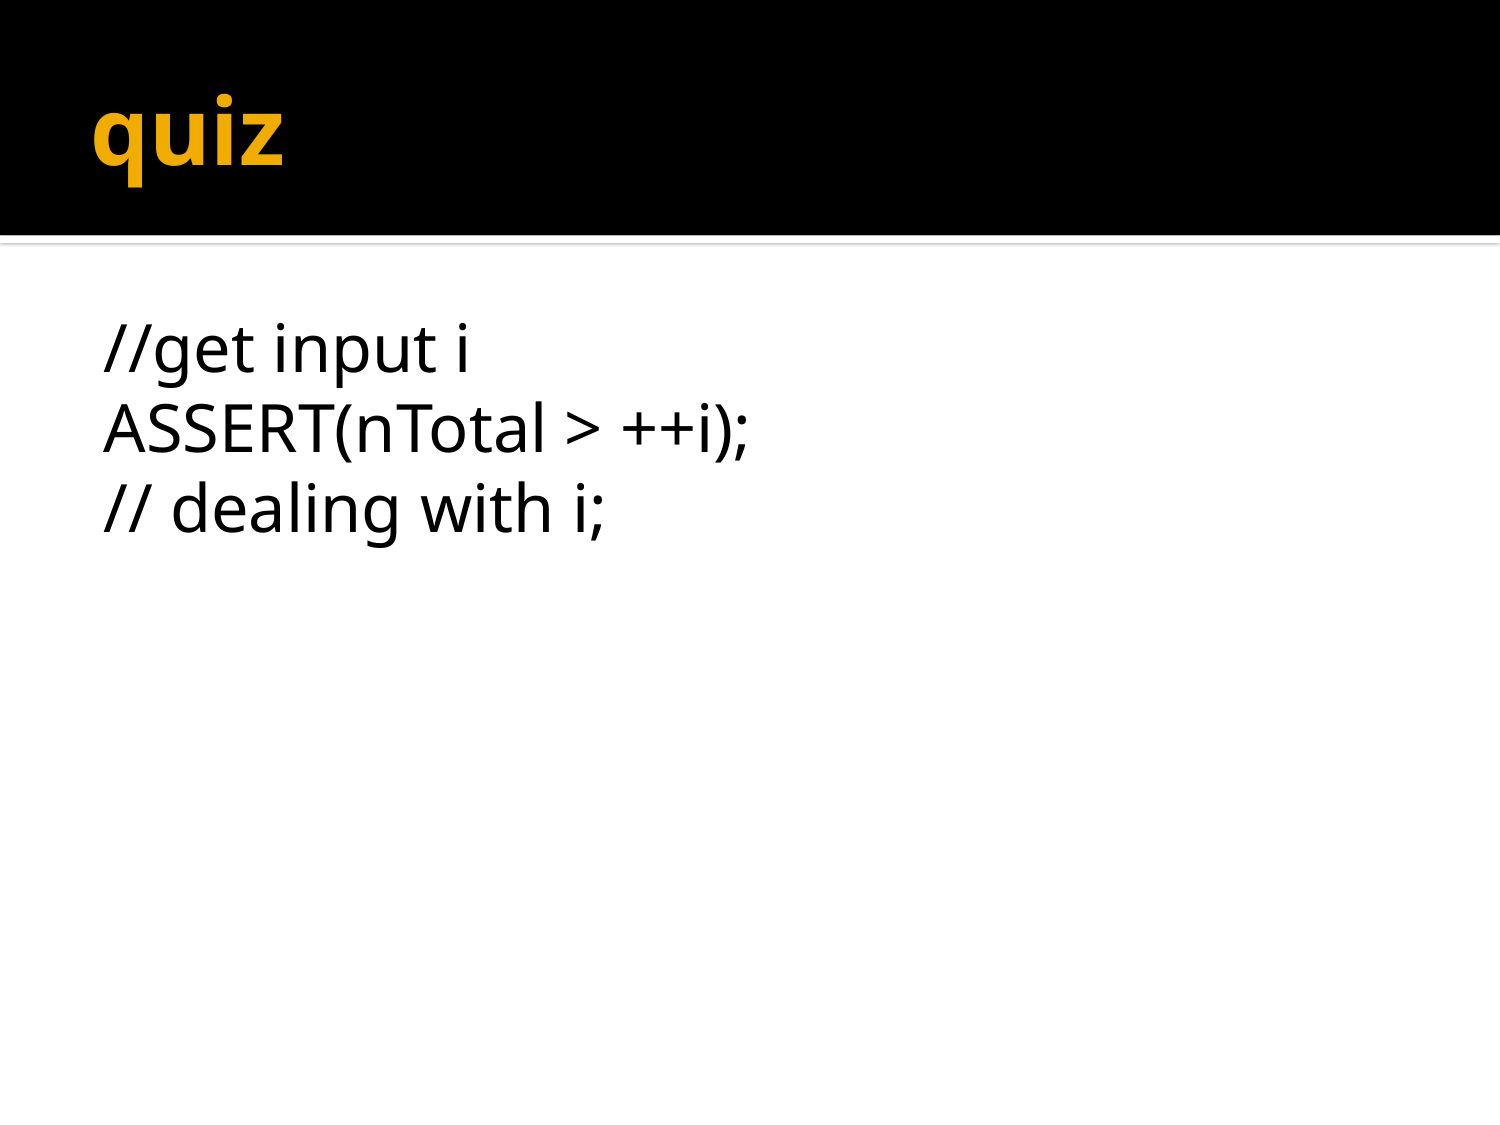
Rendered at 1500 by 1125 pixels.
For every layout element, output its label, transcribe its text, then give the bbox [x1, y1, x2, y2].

list //get input i ASSERT(nTotal > ++i); // dealing with i; [75, 291, 1425, 1050]
title quiz [75, 25, 1425, 231]
